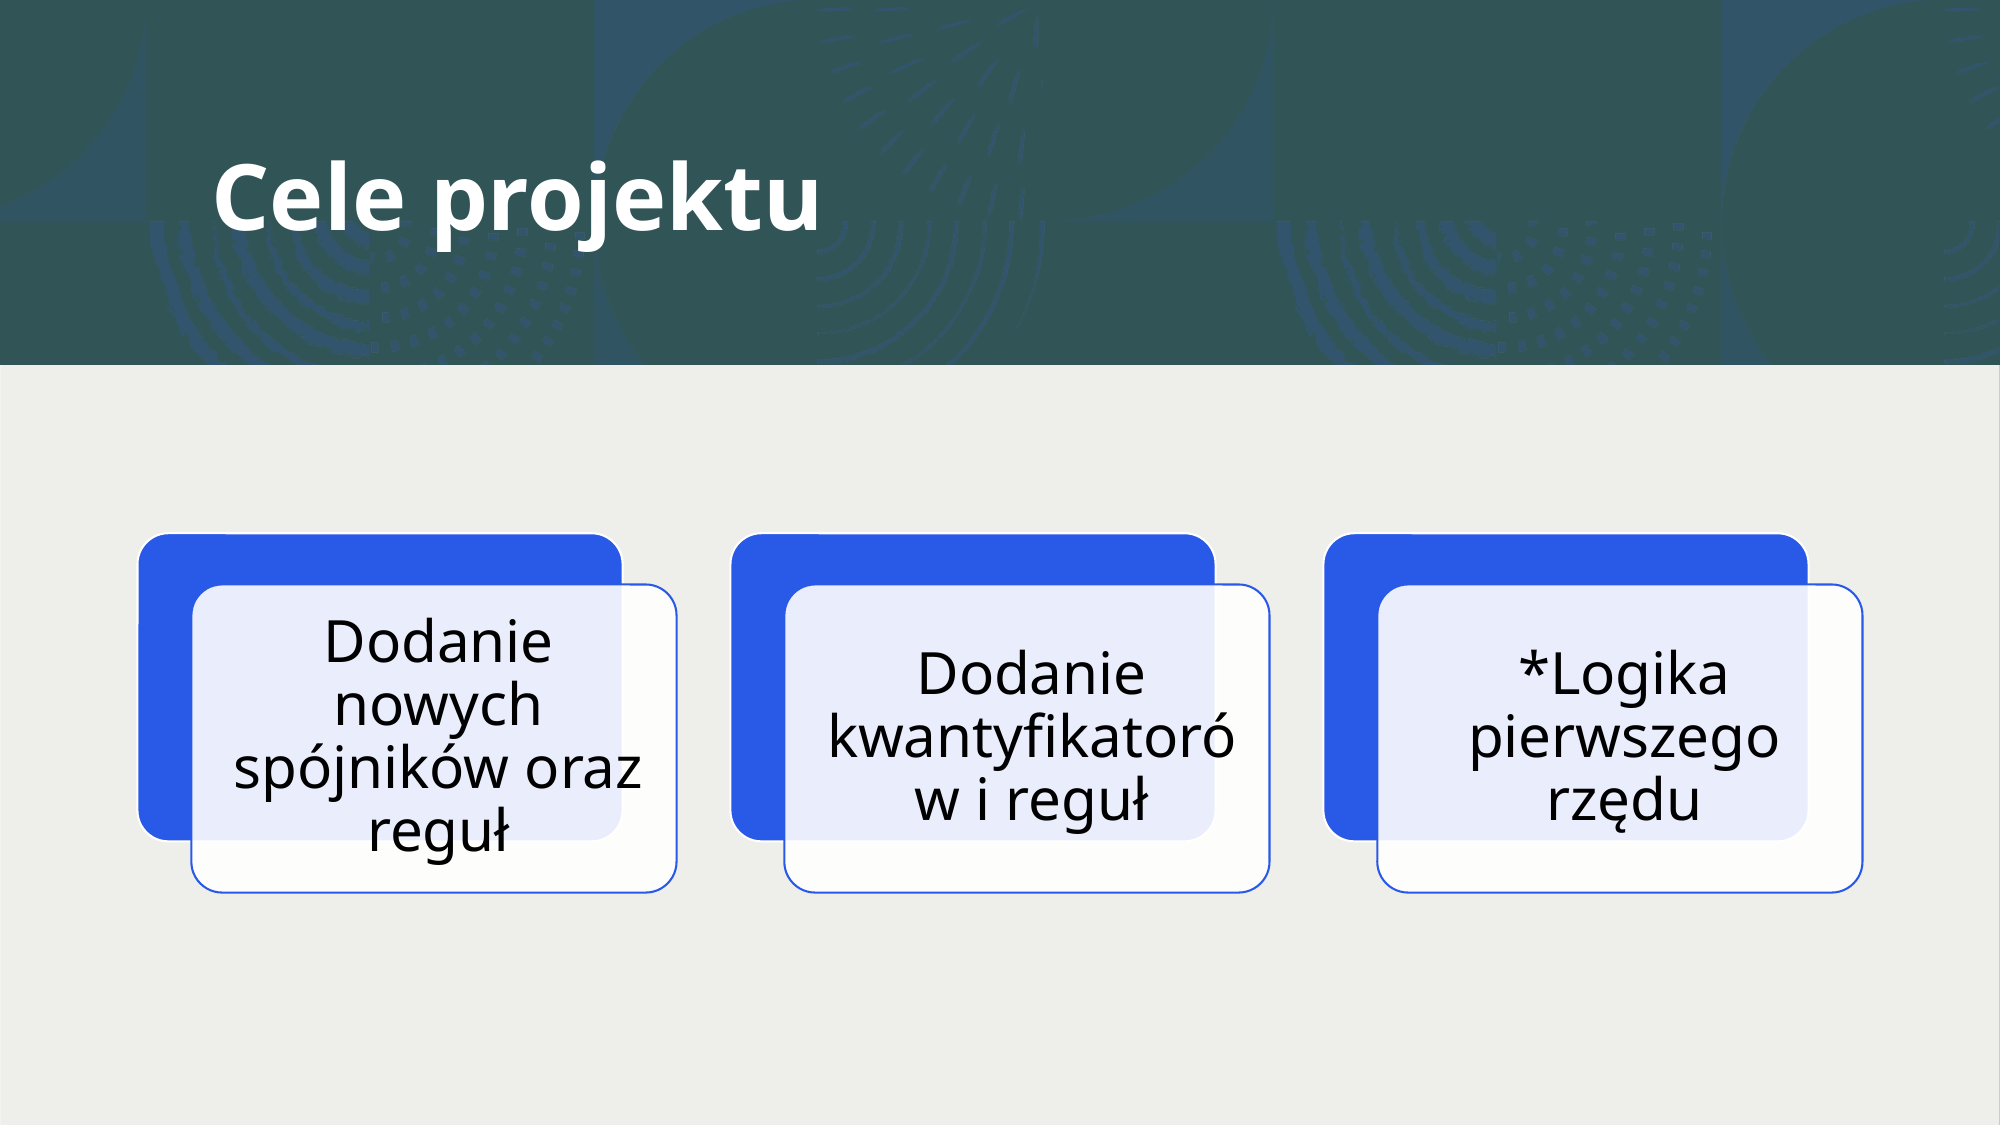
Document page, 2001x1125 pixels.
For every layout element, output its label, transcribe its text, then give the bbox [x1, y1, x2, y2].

text_box [0, 0, 2000, 366]
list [137, 412, 1863, 1014]
title Cele projektu [196, 62, 1838, 325]
text_box [0, 366, 2000, 1125]
